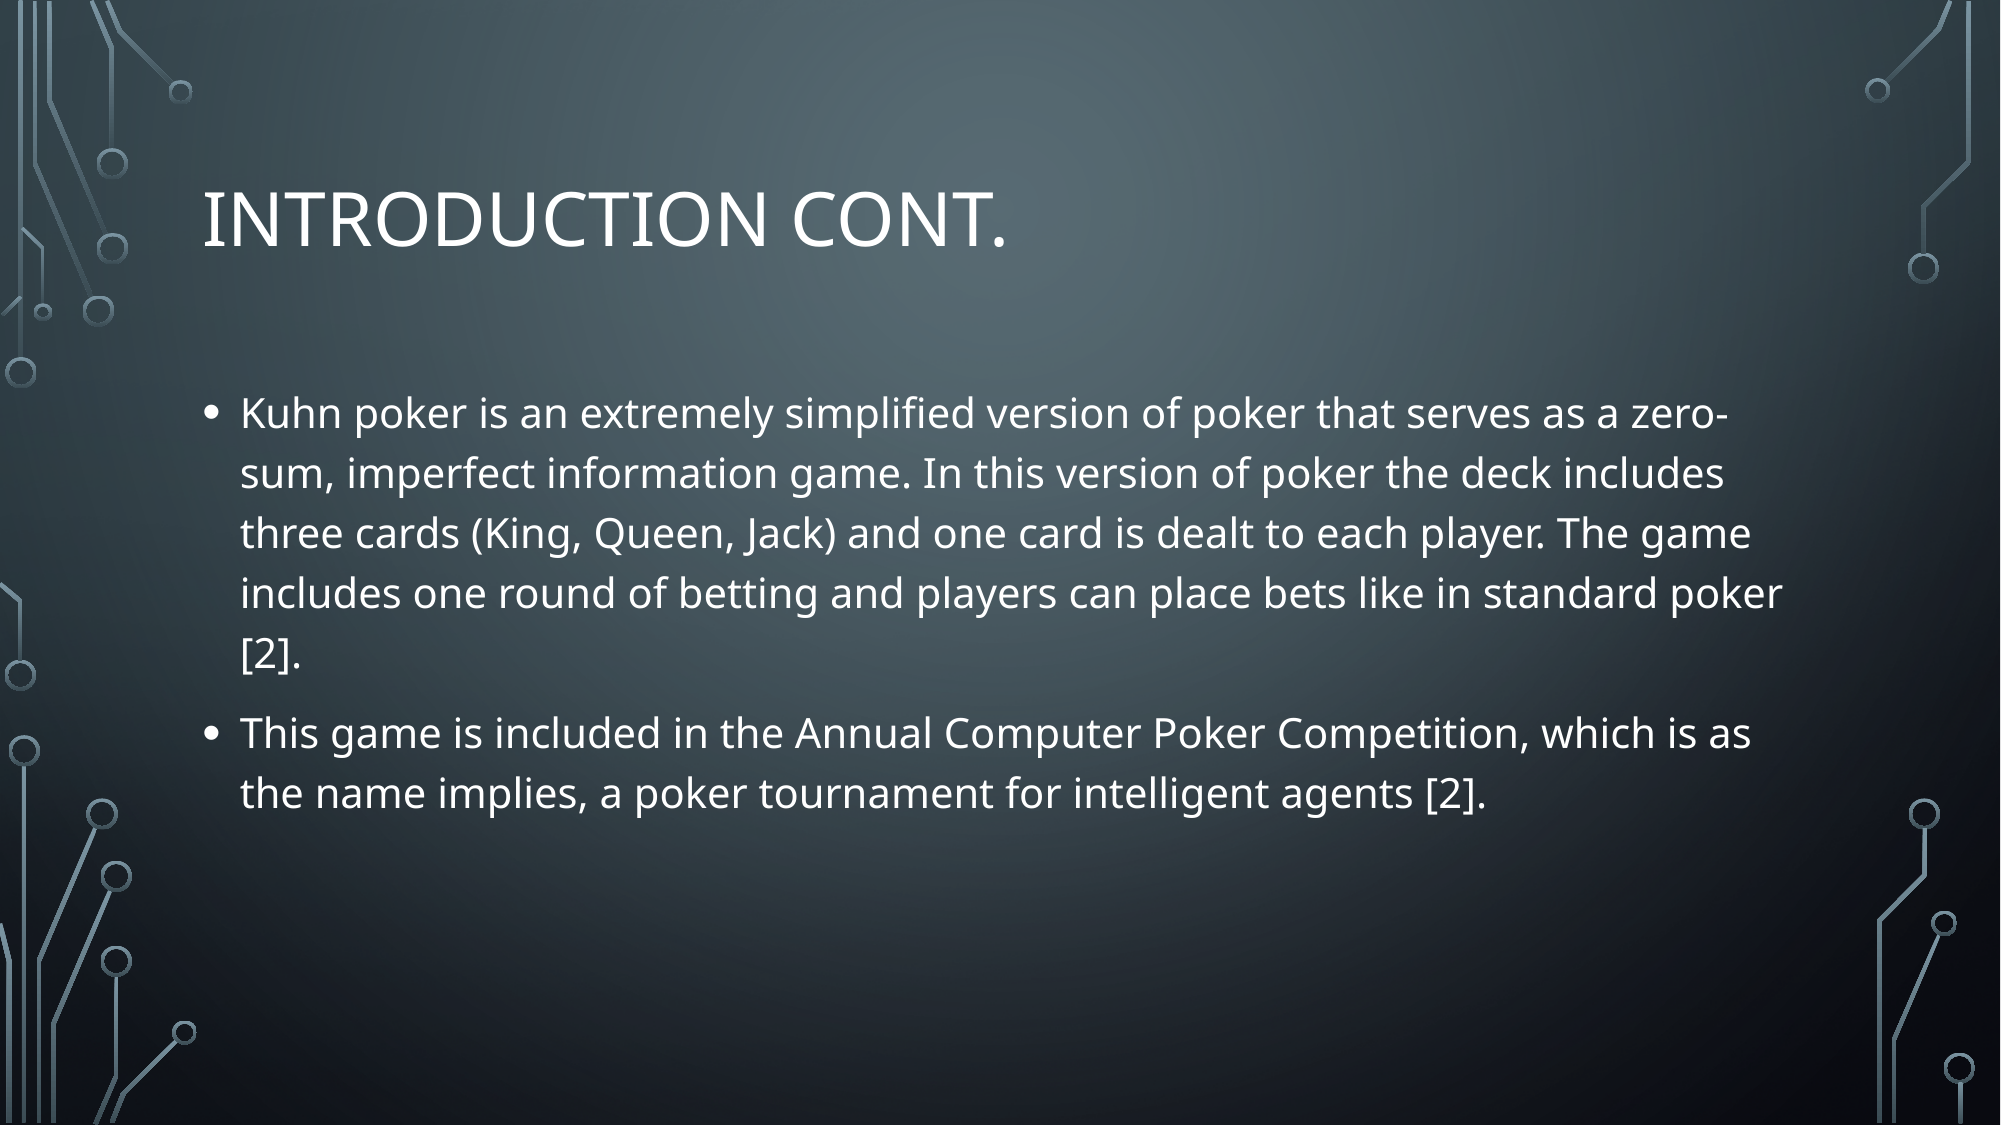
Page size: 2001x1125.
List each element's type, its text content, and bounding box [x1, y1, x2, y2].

list Kuhn poker is an extremely simplified version of poker that serves as a zero-sum, imperfect information game. In this version of poker the deck includes three cards (King, Queen, Jack) and one card is dealt to each player. The game includes one round of betting and players can place bets like in standard poker [2]. This game is included in the Annual Computer Poker Competition, which is as the name implies, a poker tournament for intelligent agents [2]. [187, 369, 1813, 950]
title Introduction cont. [187, 101, 1813, 344]
